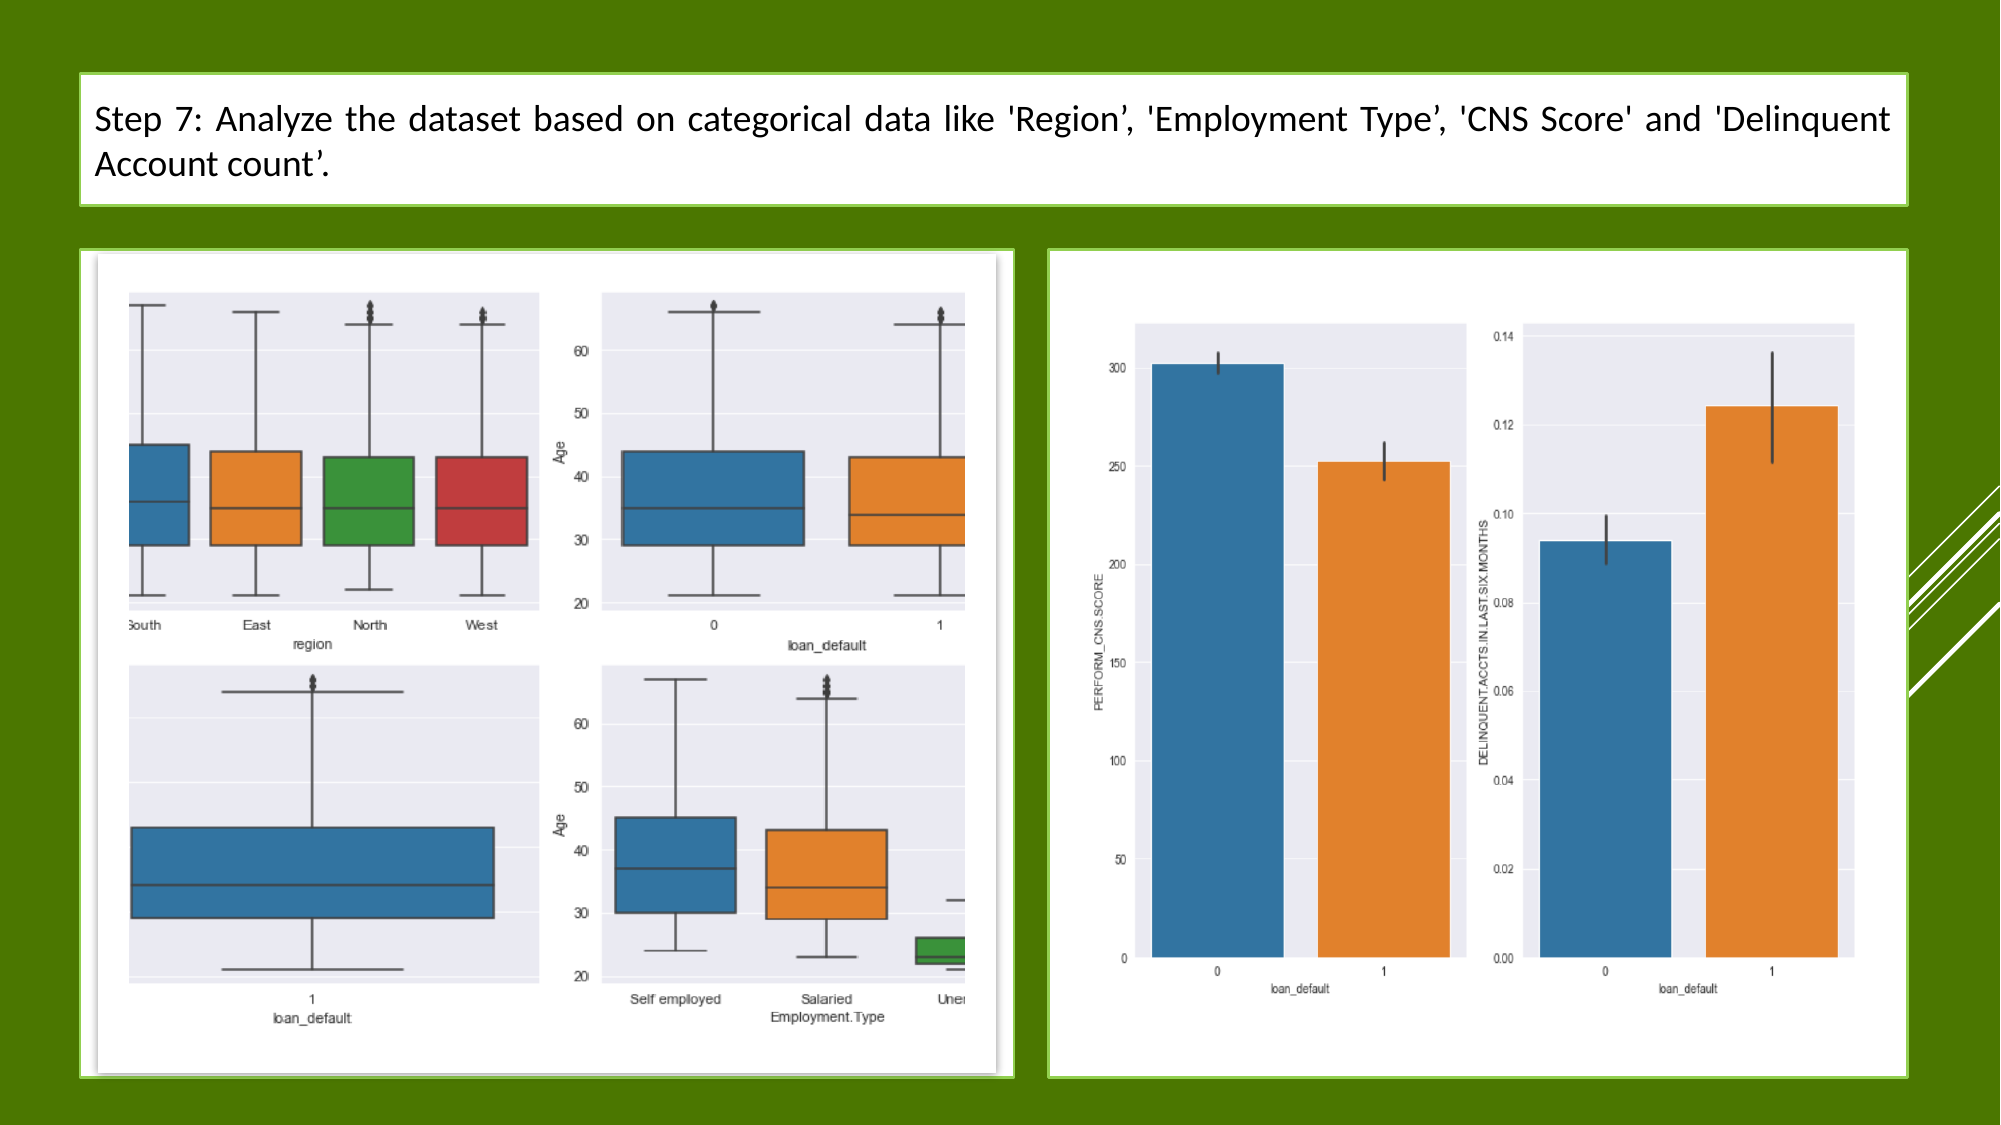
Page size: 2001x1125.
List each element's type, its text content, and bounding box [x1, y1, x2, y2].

picture [128, 284, 966, 1043]
picture [1083, 313, 1887, 1014]
text_box Step 7: Analyze the dataset based on categorical data like 'Region’, 'Employment Type’, 'CNS Score' and 'Delinquent Account count’. [79, 72, 1909, 207]
text_box [1047, 248, 1909, 1079]
text_box [79, 248, 1015, 1079]
